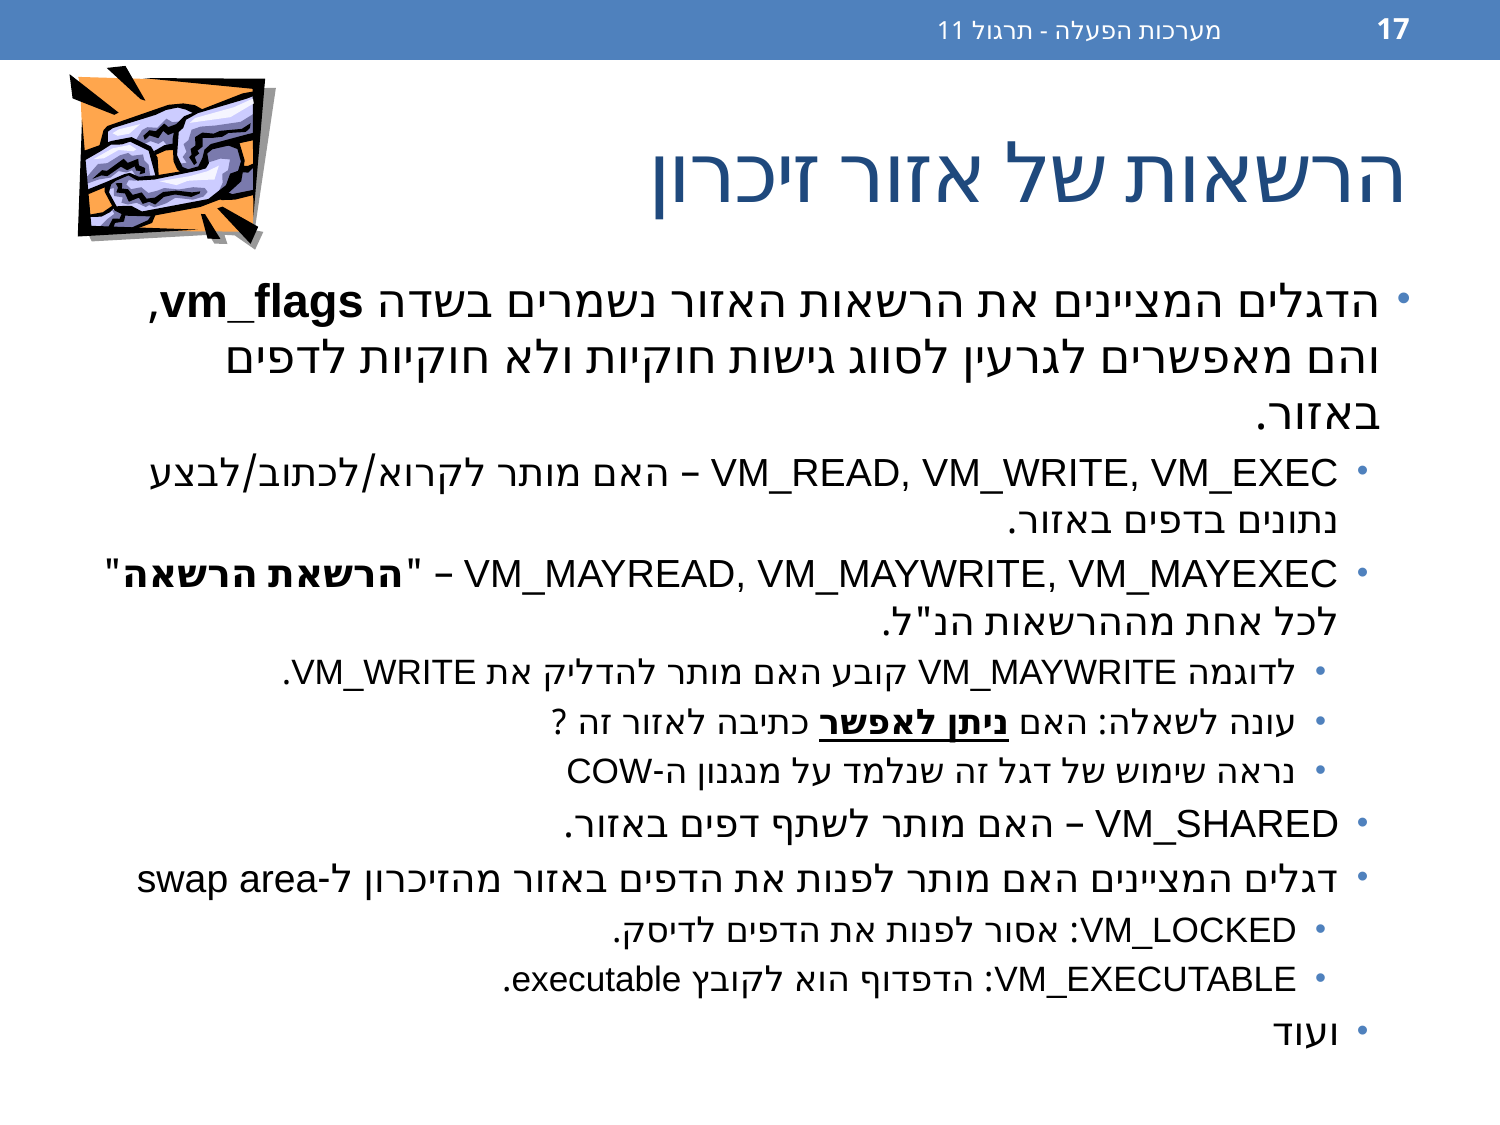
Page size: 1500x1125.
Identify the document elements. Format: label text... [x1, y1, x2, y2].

picture [69, 64, 278, 252]
list הדגלים המציינים את הרשאות האזור נשמרים בשדה vm_flags, והם מאפשרים לגרעין לסווג גישות חוקיות ולא חוקיות לדפים באזור. VM_READ, VM_WRITE, VM_EXEC – האם מותר לקרוא/לכתוב/לבצע נתונים בדפים באזור. VM_MAYREAD, VM_MAYWRITE, VM_MAYEXEC – "הרשאת הרשאה" לכל אחת מההרשאות הנ"ל. לדוגמה VM_MAYWRITE קובע האם מותר להדליק את VM_WRITE. עונה לשאלה: האם ניתן לאפשר כתיבה לאזור זה ? נראה שימוש של דגל זה שנלמד על מנגנון ה-COW VM_SHARED – האם מותר לשתף דפים באזור. דגלים המציינים האם מותר לפנות את הדפים באזור מהזיכרון ל-swap area VM_LOCKED: אסור לפנות את הדפים לדיסק. VM_EXECUTABLE: הדפדוף הוא לקובץ executable. ועוד [75, 262, 1425, 1063]
footer מערכות הפעלה - תרגול 11 [562, 3, 1238, 57]
slide_number 17 [1250, 3, 1425, 57]
title הרשאות של אזור זיכרון [286, 87, 1425, 250]
